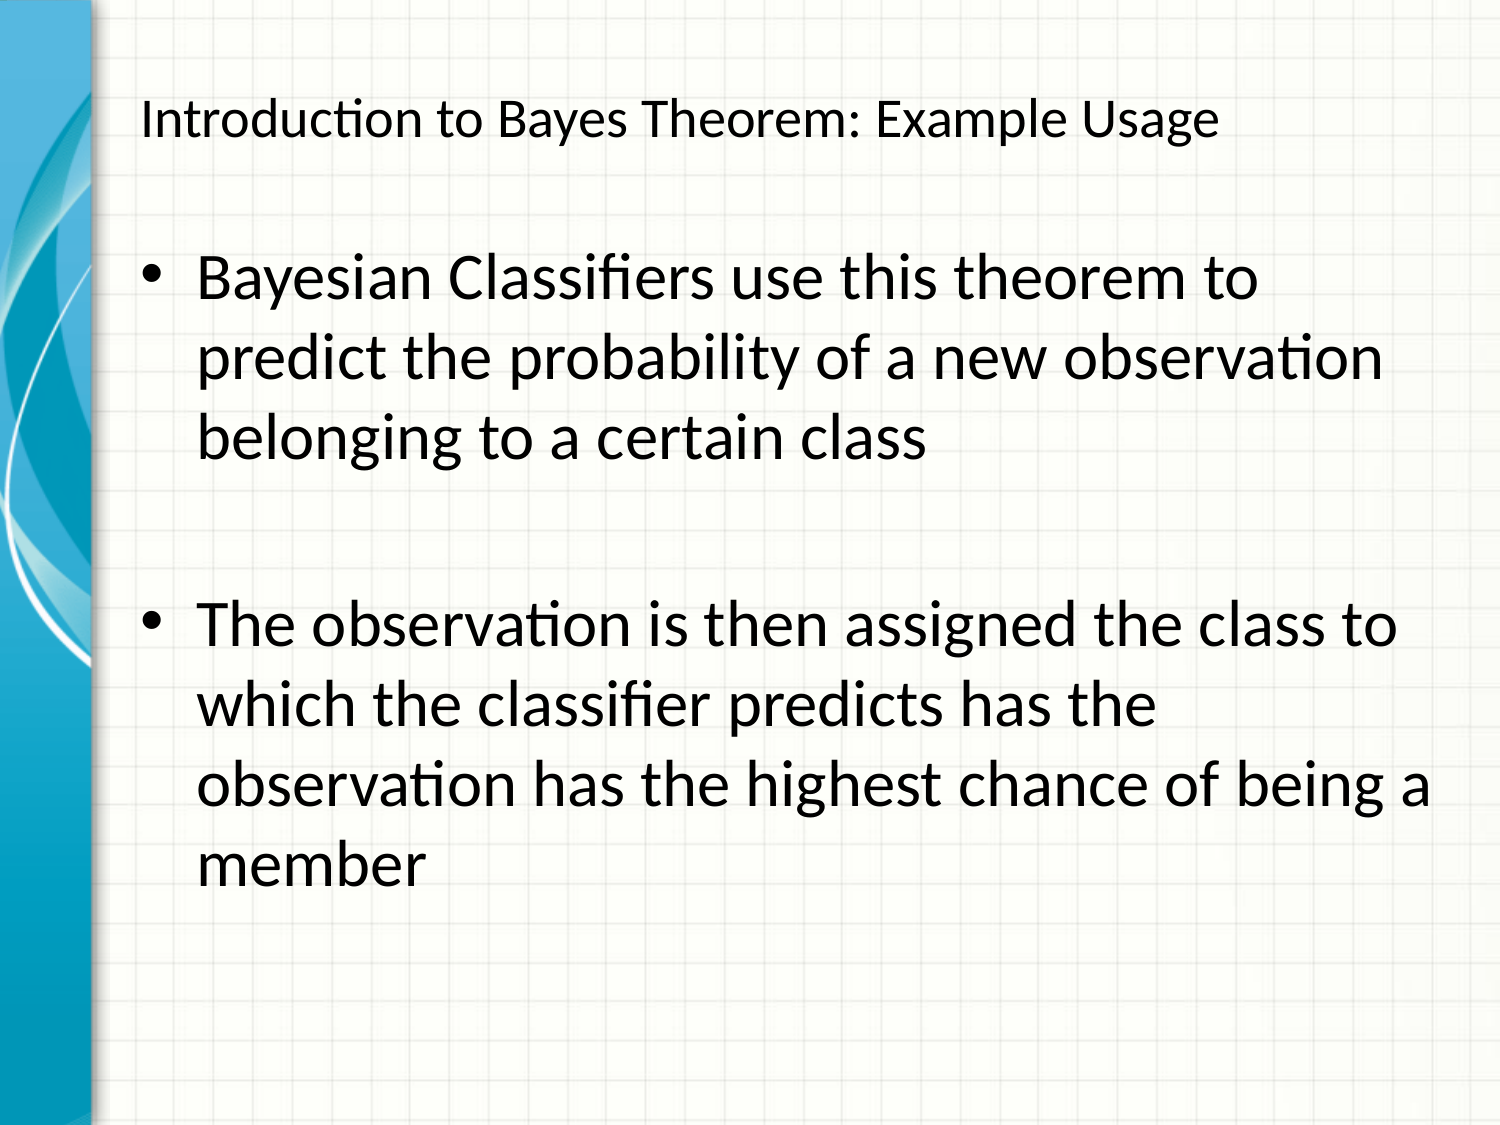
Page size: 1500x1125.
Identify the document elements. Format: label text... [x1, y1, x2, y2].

picture [0, 0, 1500, 1125]
text_box Bayesian Classifiers use this theorem to predict the probability of a new observation belonging to a certain class The observation is then assigned the class to which the classifier predicts has the observation has the highest chance of being a member [125, 232, 1450, 1038]
title Introduction to Bayes Theorem: Example Usage [125, 44, 1450, 232]
